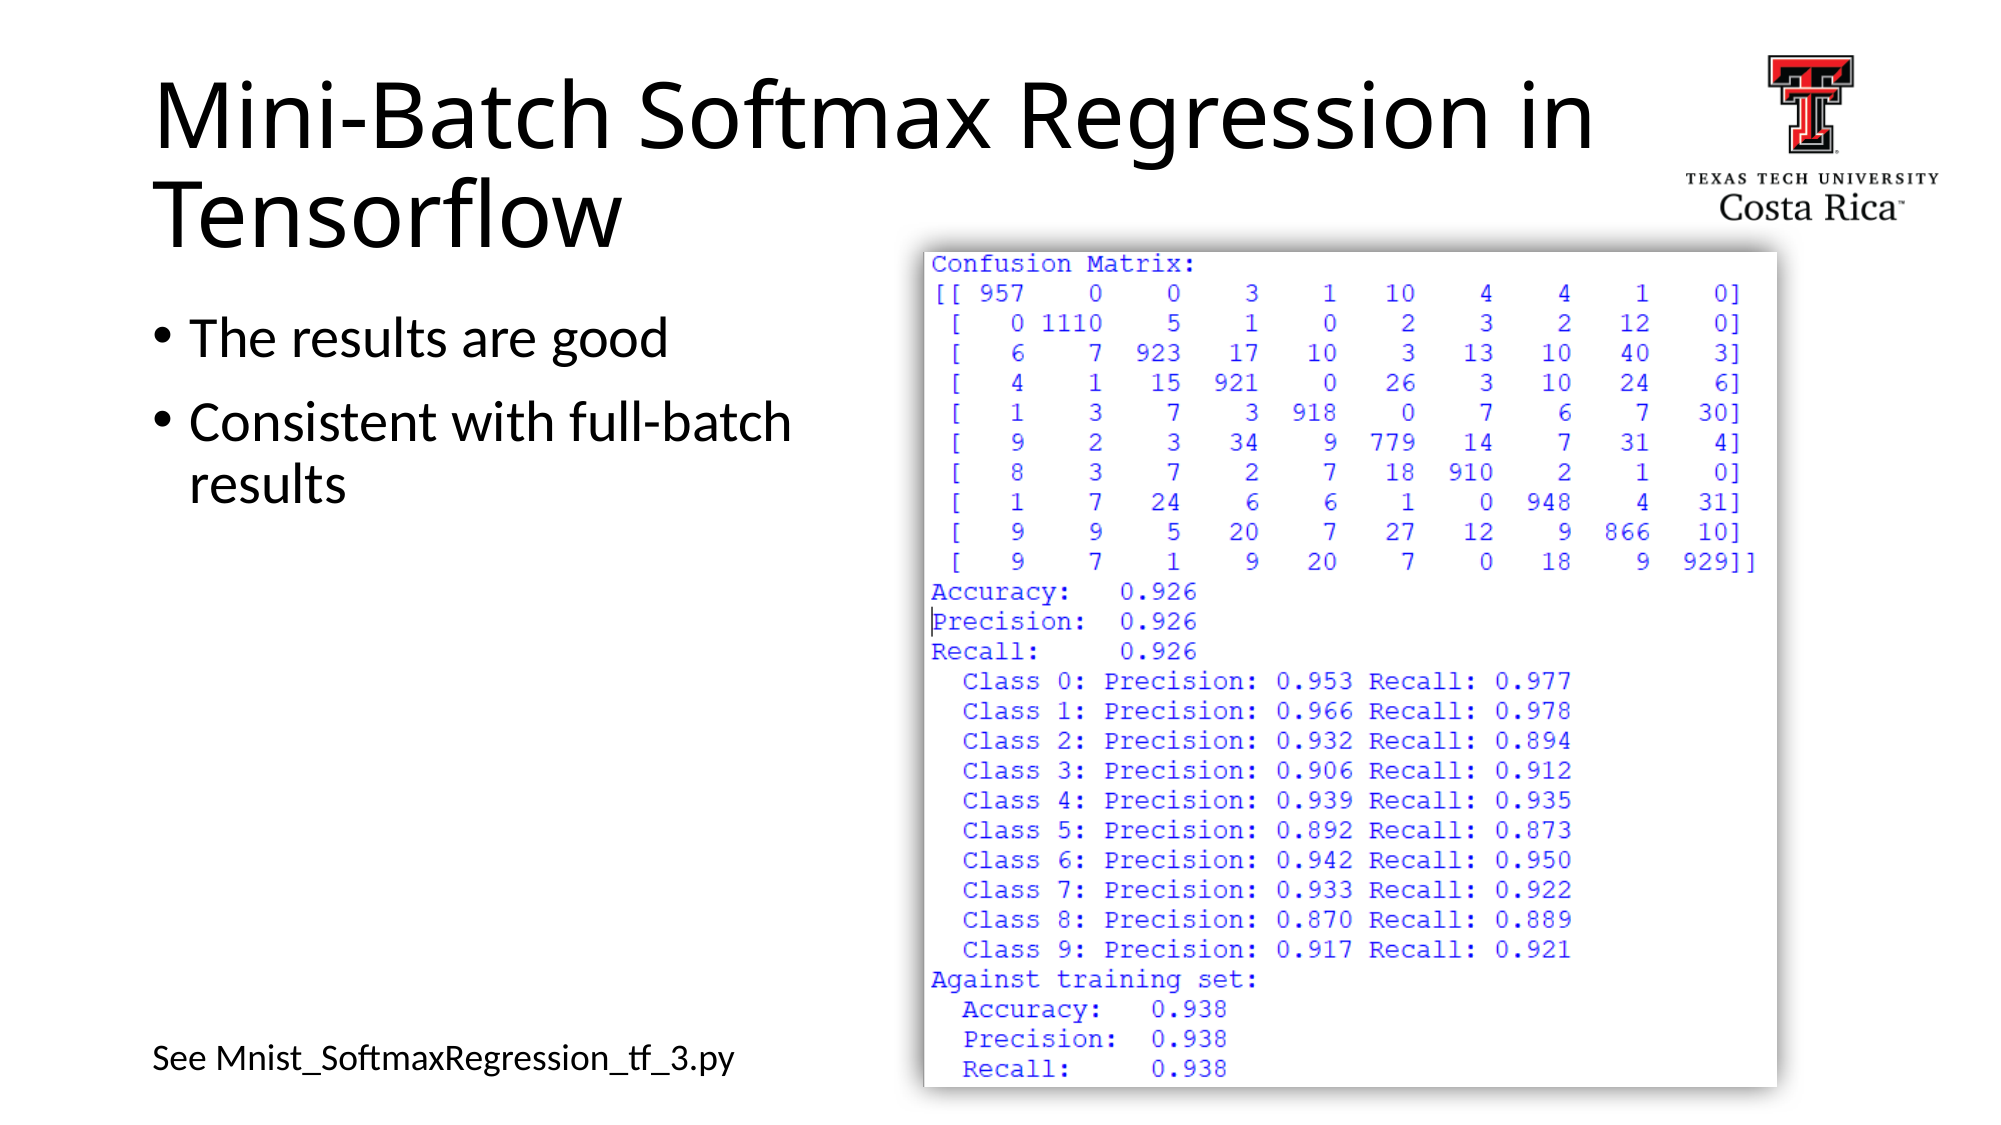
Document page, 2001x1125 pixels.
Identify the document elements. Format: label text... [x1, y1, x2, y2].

picture [1664, 30, 1964, 251]
text_box See Mnist_SoftmaxRegression_tf_3.py [137, 1025, 903, 1086]
list The results are good Consistent with full-batch results [137, 299, 838, 1014]
picture [923, 252, 1777, 1087]
title Mini-Batch Softmax Regression in Tensorflow [137, 59, 1863, 278]
